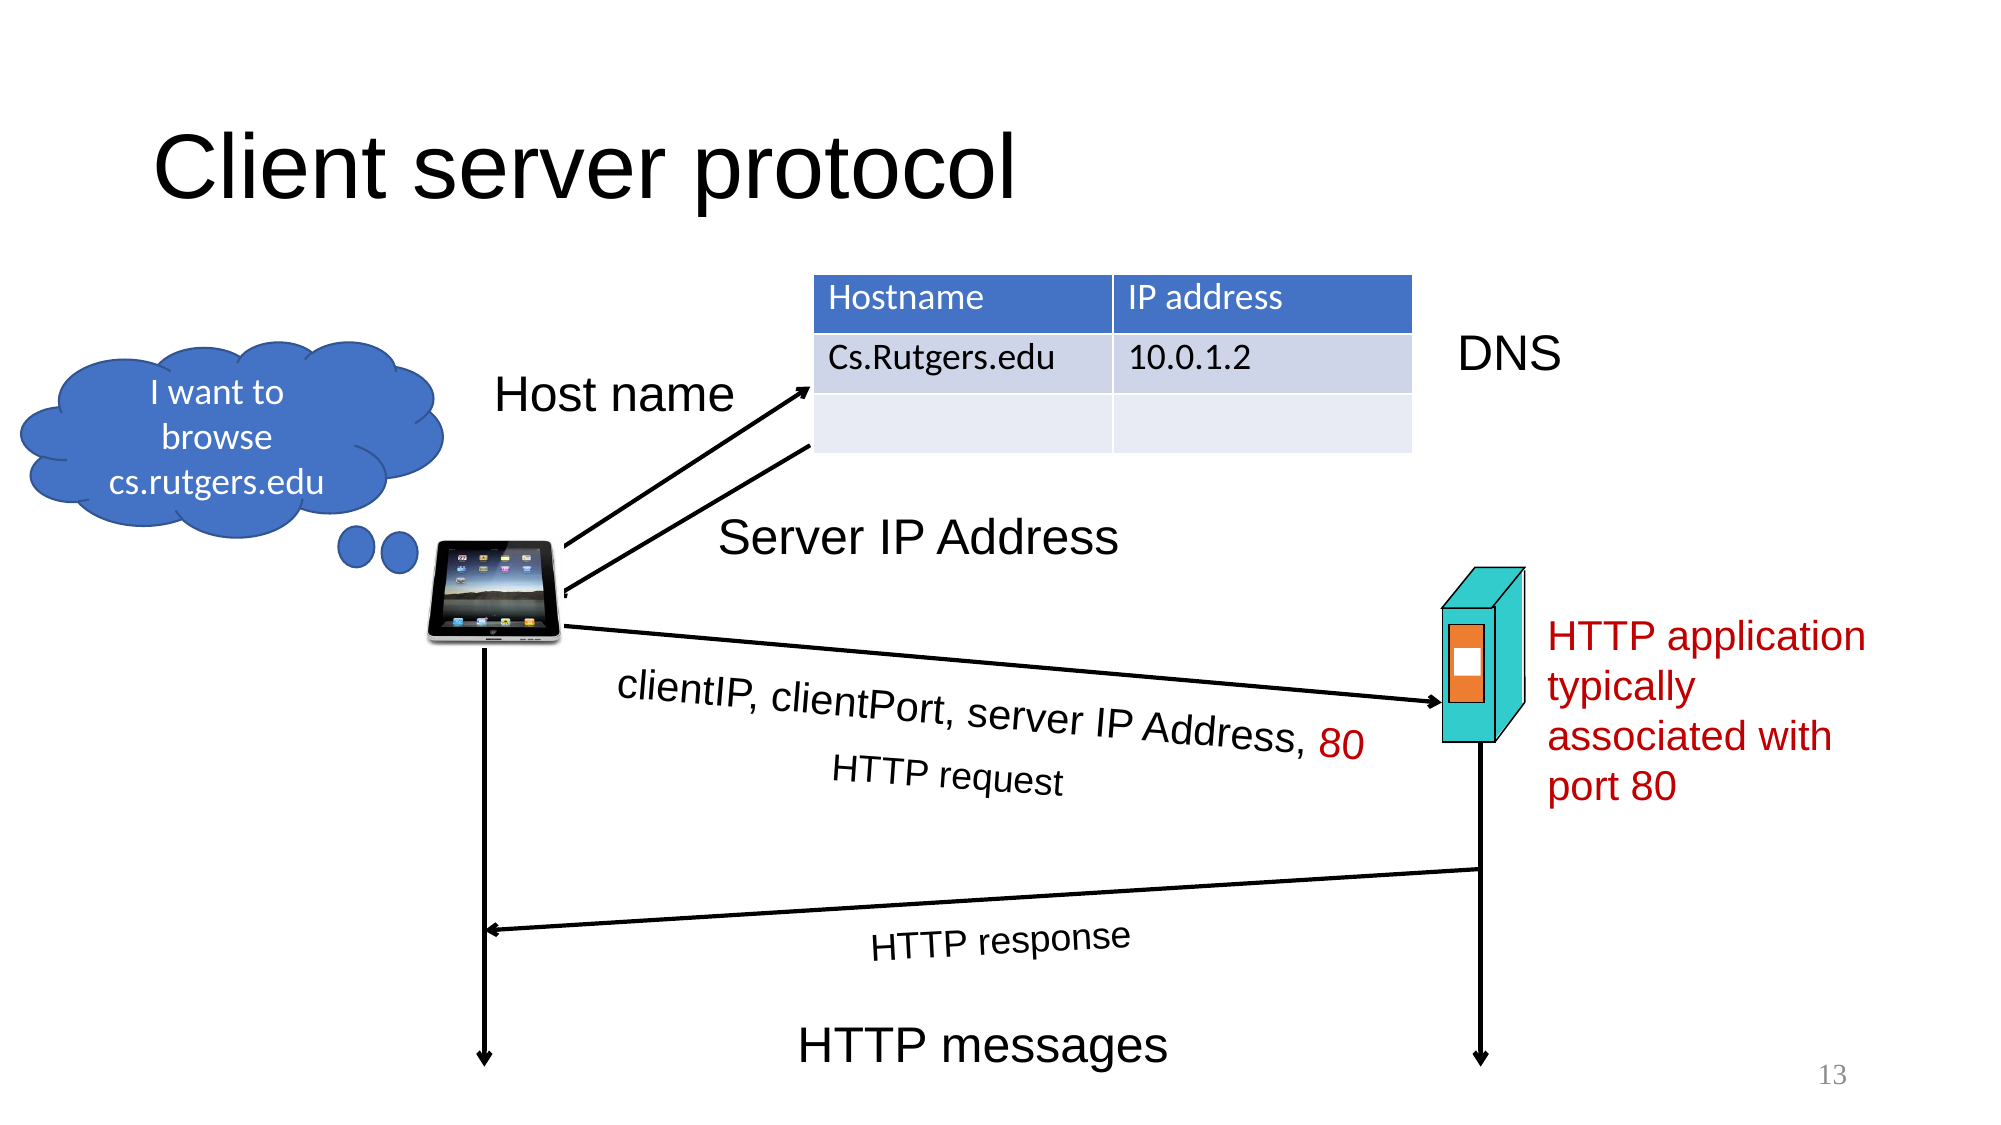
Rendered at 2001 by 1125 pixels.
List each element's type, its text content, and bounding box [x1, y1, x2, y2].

table_cell 10.0.1.2 [1114, 335, 1412, 393]
text_box clientIP, clientPort, server IP Address, 80 [600, 703, 1383, 777]
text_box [549, 624, 1442, 703]
text_box Host name [478, 353, 751, 429]
text_box I want to browse cs.rutgers.edu [19, 341, 445, 539]
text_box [549, 386, 811, 538]
text_box Server IP Address [811, 497, 1135, 573]
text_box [484, 868, 1481, 931]
text_box HTTP response [854, 931, 1175, 977]
table_cell [814, 395, 1112, 453]
table_cell Cs.Rutgers.edu [814, 335, 1112, 393]
table_header IP address [1114, 275, 1412, 333]
text_box HTTP request [815, 734, 1137, 817]
text_box DNS [1442, 312, 1578, 388]
text_box [380, 531, 419, 575]
title Client server protocol [137, 59, 1863, 278]
text_box HTTP messages [782, 1004, 1184, 1080]
slide_number 13 [1412, 1042, 1863, 1103]
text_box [553, 445, 811, 598]
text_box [1441, 567, 1525, 744]
table_cell [1114, 395, 1412, 453]
text_box HTTP application typically associated with port 80 [1532, 601, 1914, 817]
table_header Hostname [814, 275, 1112, 333]
text_box [337, 525, 376, 569]
picture [424, 538, 564, 648]
